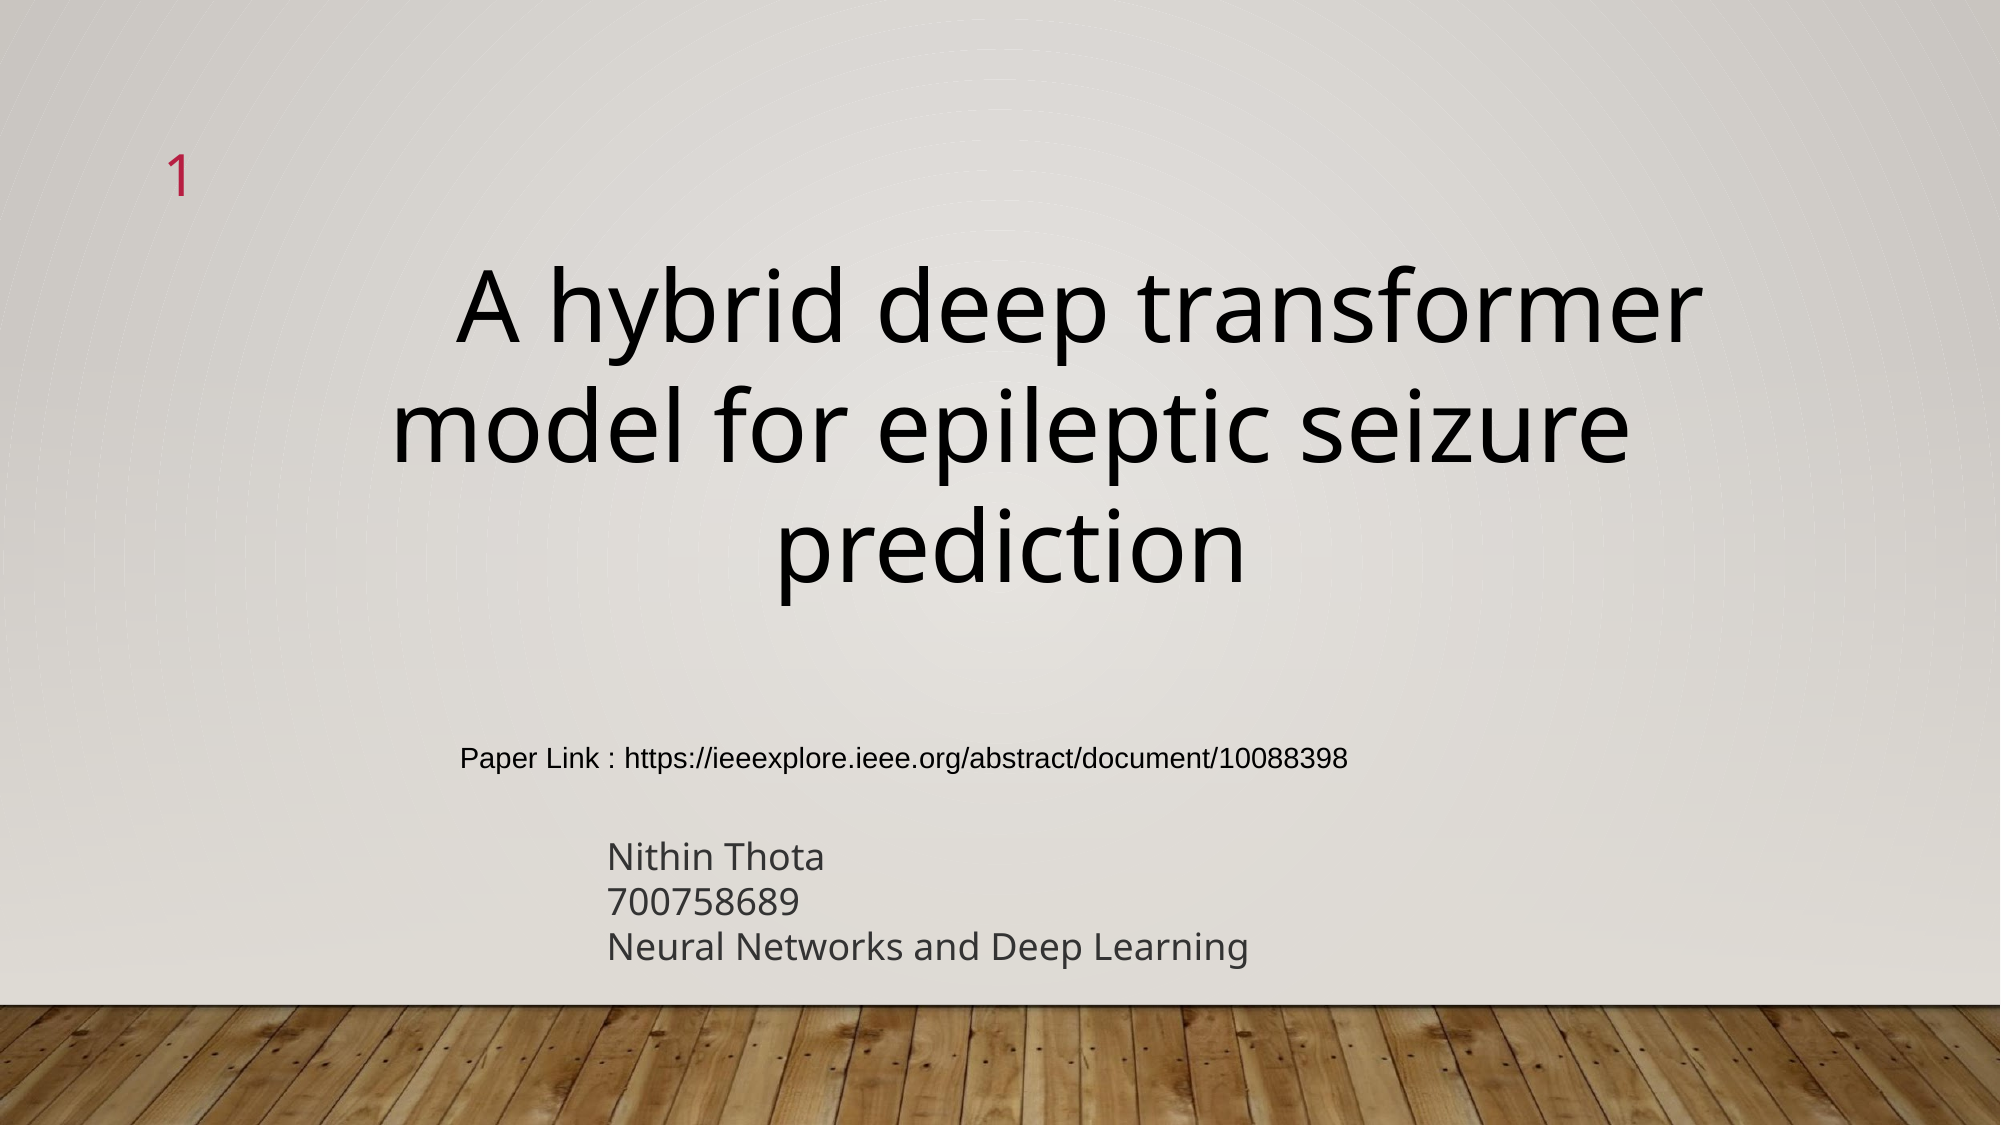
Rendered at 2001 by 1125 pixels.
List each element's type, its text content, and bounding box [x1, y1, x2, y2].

slide_number ‹#› [78, 131, 212, 214]
text_box Paper Link : https://ieeexplore.ieee.org/abstract/document/10088398 [444, 732, 1533, 783]
picture [0, 1005, 2000, 1125]
text_box Nithin Thota 700758689 Neural Networks and Deep Learning [591, 824, 1419, 975]
text_box A hybrid deep transformer model for epileptic seizure prediction [295, 164, 1728, 1090]
